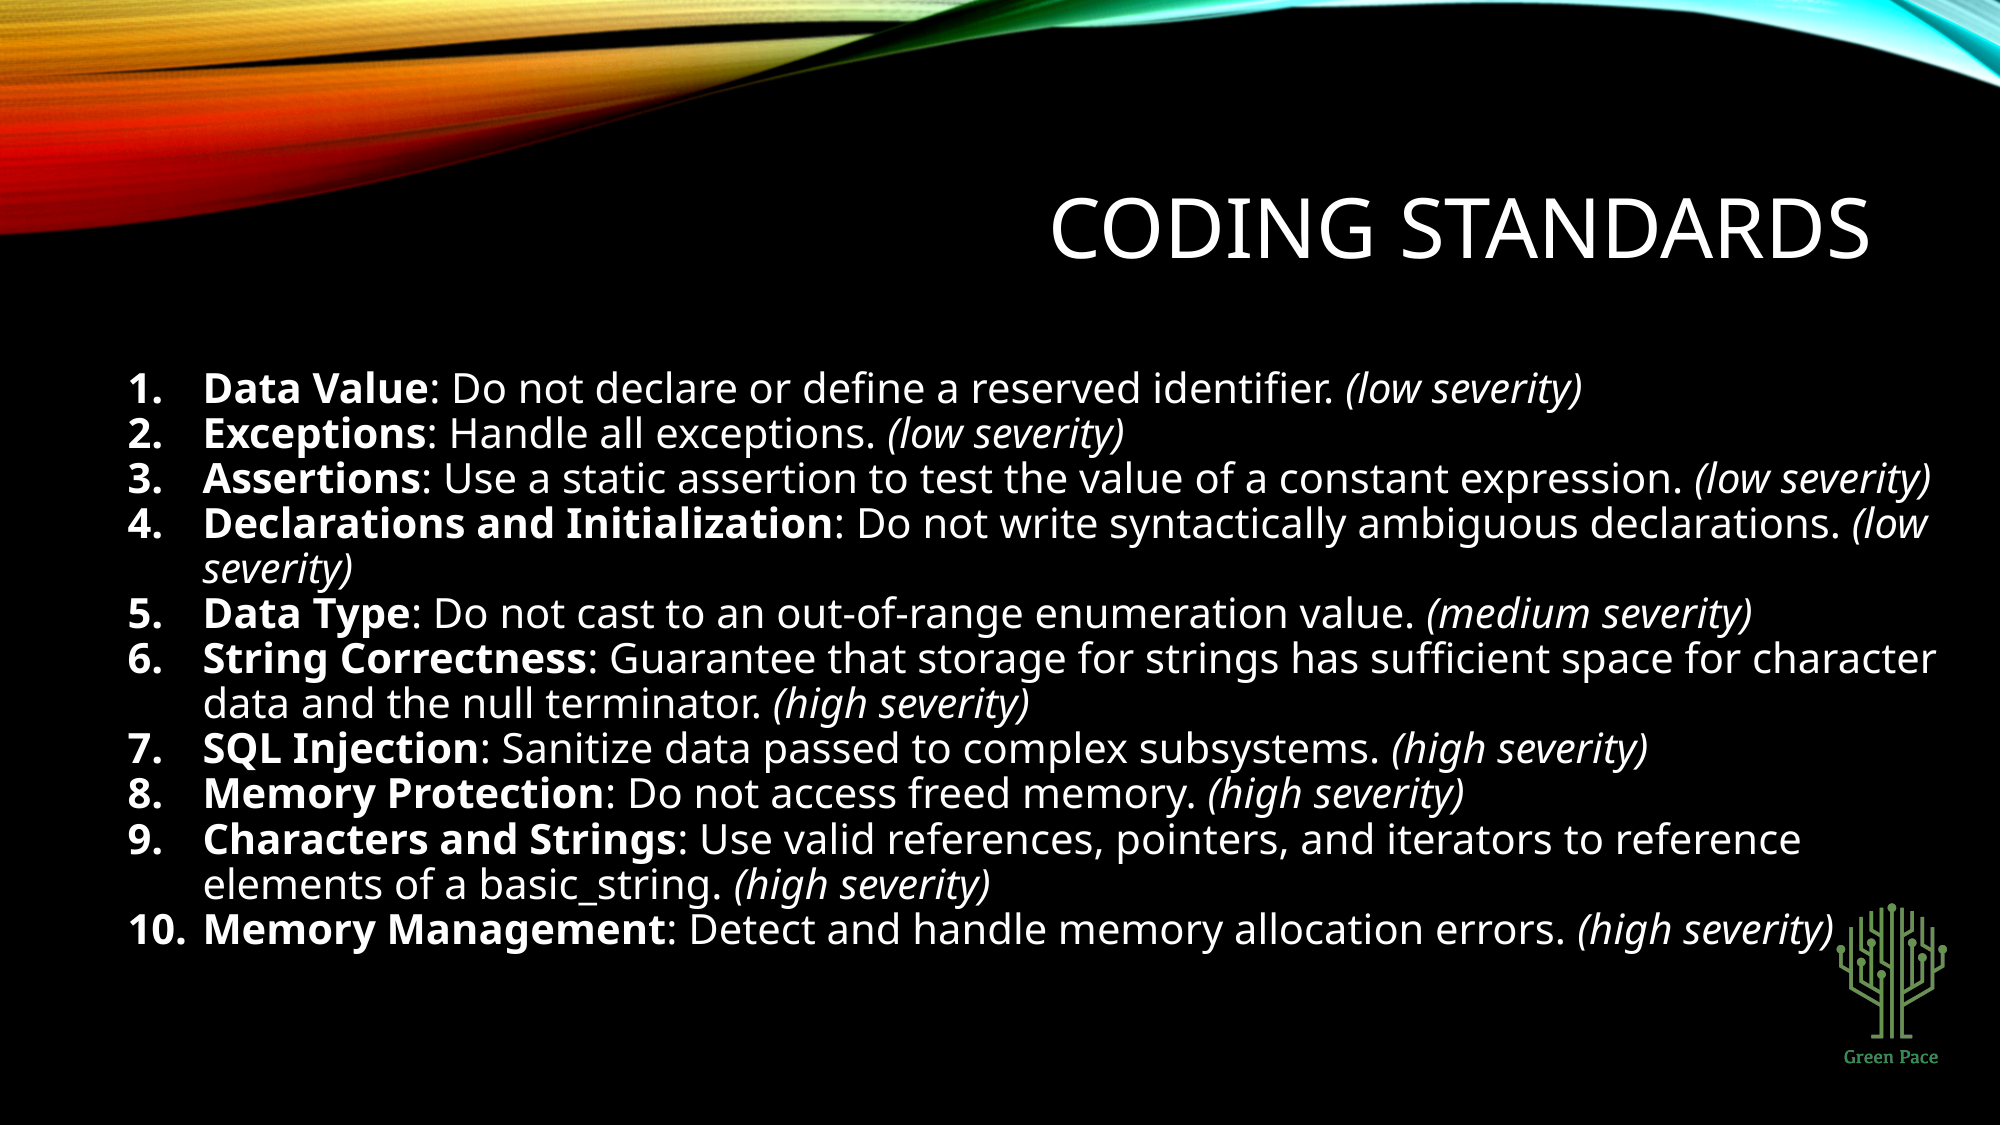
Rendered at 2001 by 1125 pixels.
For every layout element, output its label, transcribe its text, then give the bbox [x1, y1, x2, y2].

list Data Value: Do not declare or define a reserved identifier. (low severity) Exceptions: Handle all exceptions. (low severity) Assertions: Use a static assertion to test the value of a constant expression. (low severity) Declarations and Initialization: Do not write syntactically ambiguous declarations. (low severity) Data Type: Do not cast to an out-of-range enumeration value. (medium severity) String Correctness: Guarantee that storage for strings has sufficient space for character data and the null terminator. (high severity) SQL Injection: Sanitize data passed to complex subsystems. (high severity) Memory Protection: Do not access freed memory. (high severity) Characters and Strings: Use valid references, pointers, and iterators to reference elements of a basic_string. (high severity) Memory Management: Detect and handle memory allocation errors. (high severity) [112, 360, 1964, 1021]
picture [0, 0, 2000, 237]
picture [1817, 892, 1964, 1082]
title CODING STANDARDS [474, 125, 1888, 338]
